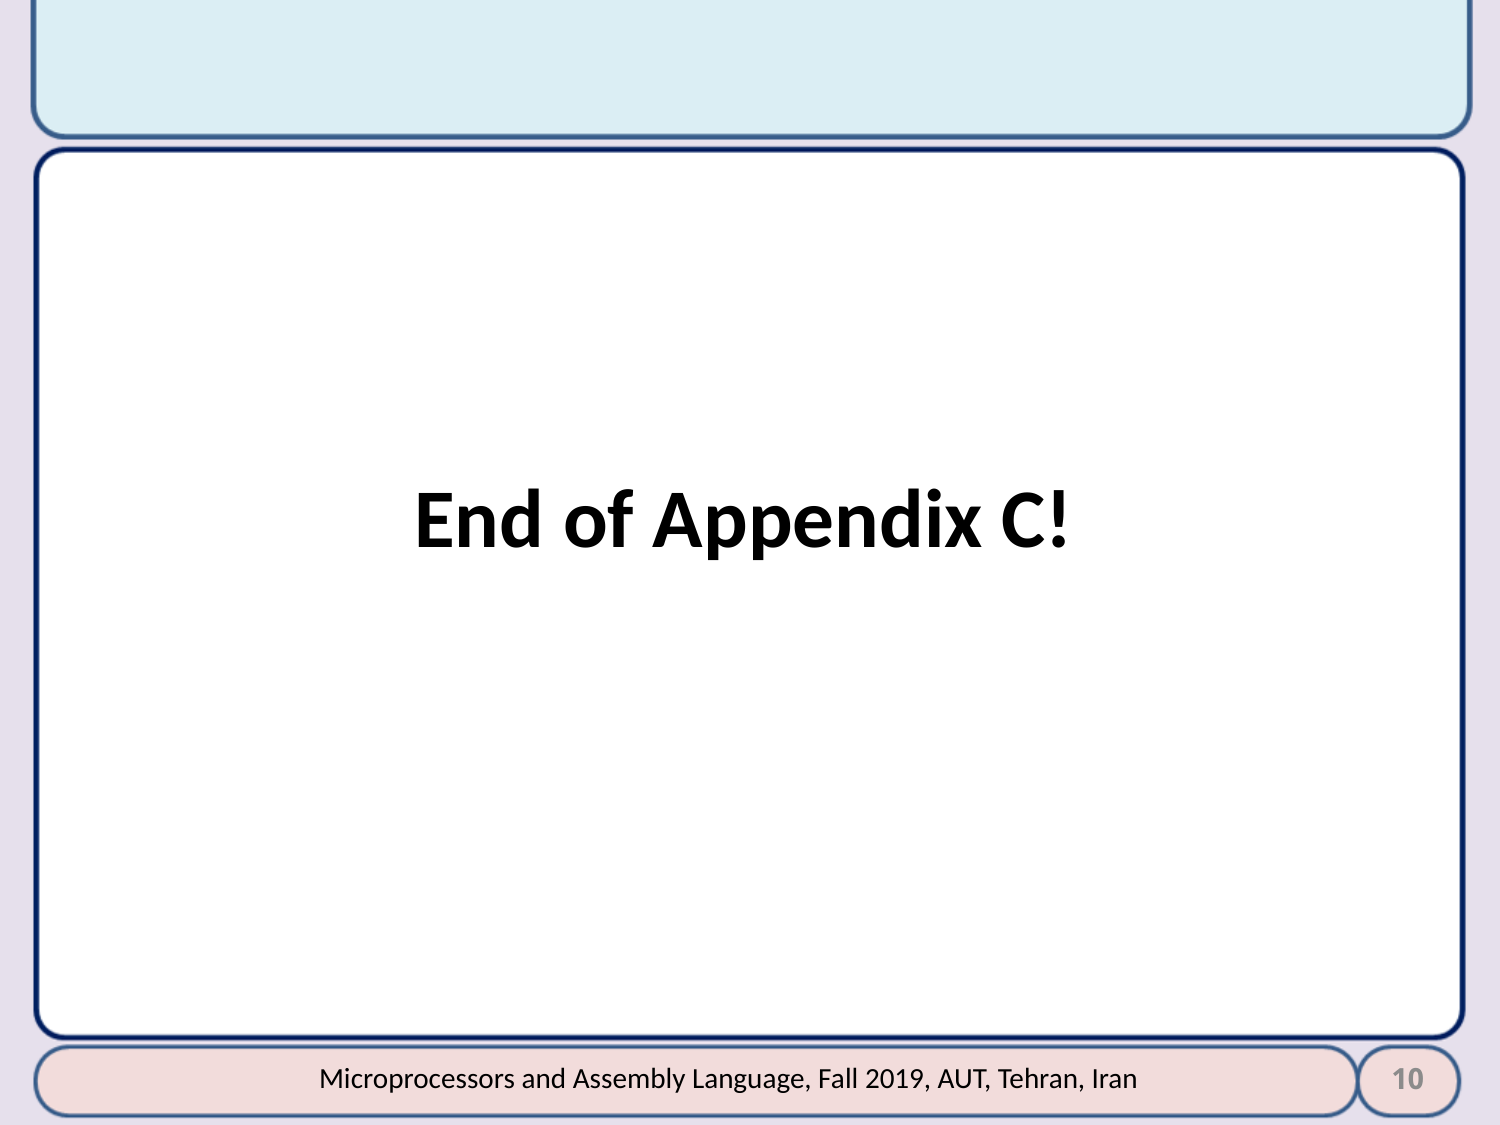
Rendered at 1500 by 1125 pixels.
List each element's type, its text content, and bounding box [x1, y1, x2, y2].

slide_number 10 [1363, 1049, 1453, 1110]
text_box End of Appendix C! [50, 407, 1438, 572]
text_box Microprocessors and Assembly Language, Fall 2019, AUT, Tehran, Iran [162, 1051, 1288, 1102]
picture [0, 0, 1500, 1125]
